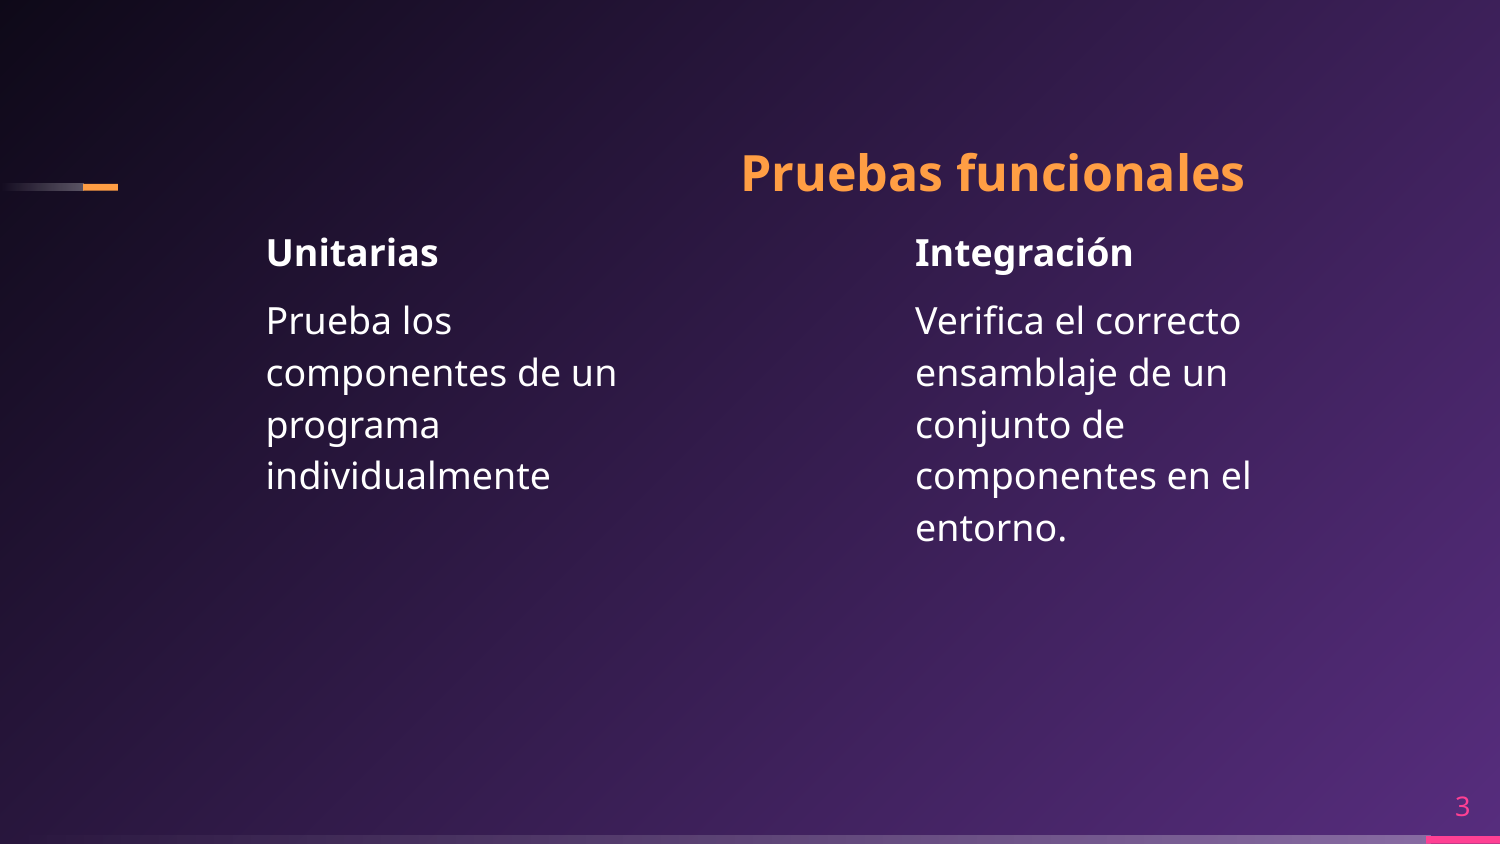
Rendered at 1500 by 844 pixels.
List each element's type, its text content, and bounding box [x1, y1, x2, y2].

text_box Unitarias Prueba los componentes de un programa individualmente [265, 222, 646, 783]
text_box <número> [1426, 779, 1500, 836]
text_box Pruebas funcionales [140, 137, 1360, 202]
text_box Integración Verifica el correcto ensamblaje de un conjunto de componentes en el entorno. [915, 222, 1296, 783]
